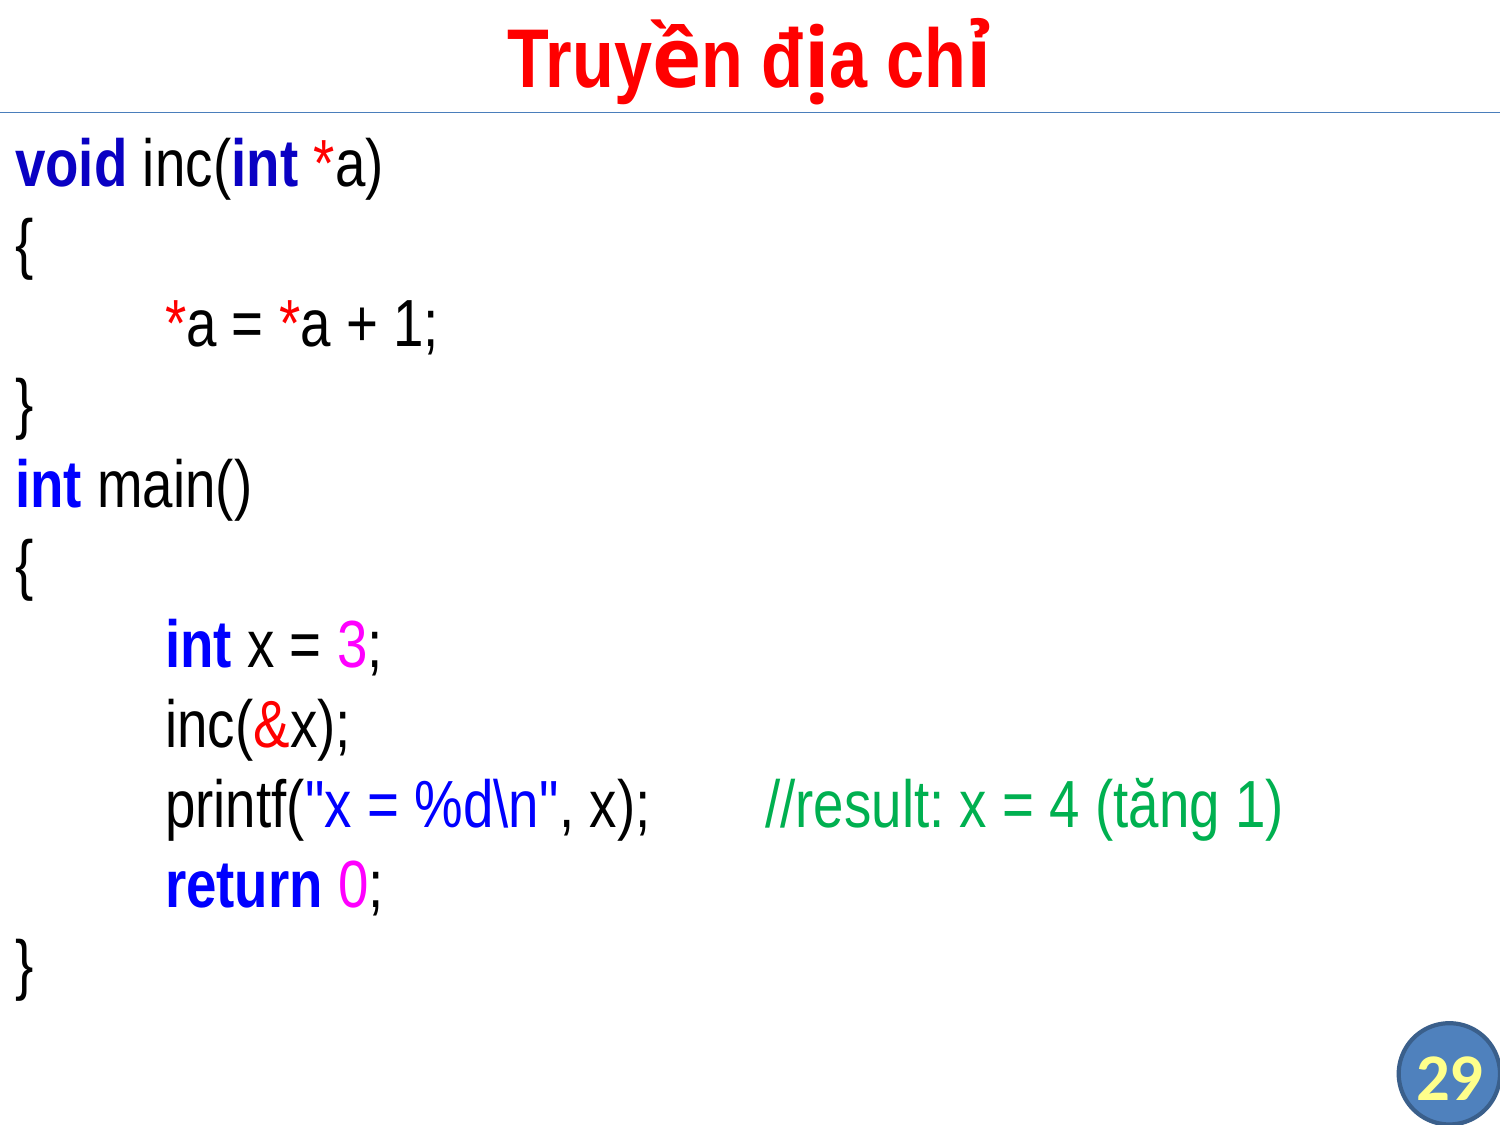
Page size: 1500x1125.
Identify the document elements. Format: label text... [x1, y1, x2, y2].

title Truyền địa chỉ [0, 0, 1500, 113]
slide_number 29 [1399, 1023, 1500, 1125]
list void inc(int *a) { *a = *a + 1; } int main() { int x = 3; inc(&x); printf("x = %d\n", x); //result: x = 4 (tăng 1) return 0; } [0, 113, 1500, 1125]
